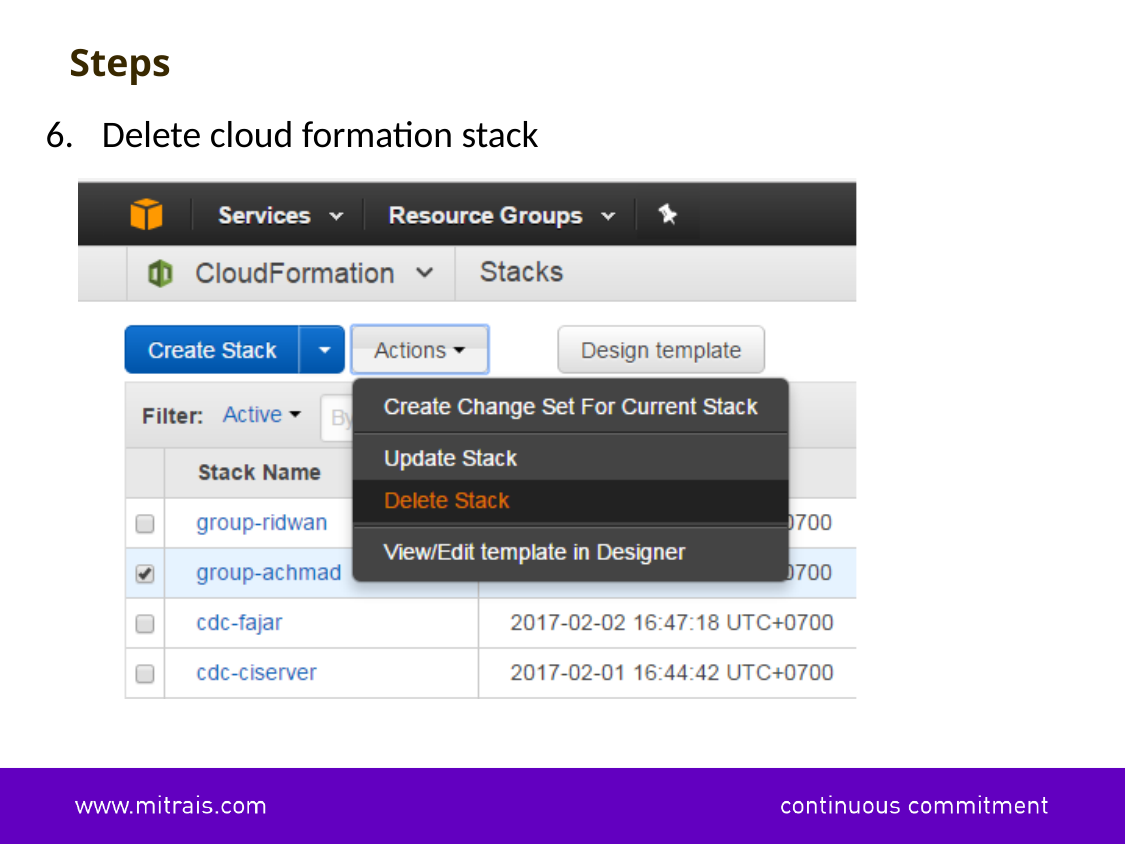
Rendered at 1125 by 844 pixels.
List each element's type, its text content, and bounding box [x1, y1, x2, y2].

text_box Delete cloud formation stack [30, 102, 1047, 253]
picture [0, 0, 1125, 844]
text_box Steps [54, 32, 1071, 92]
